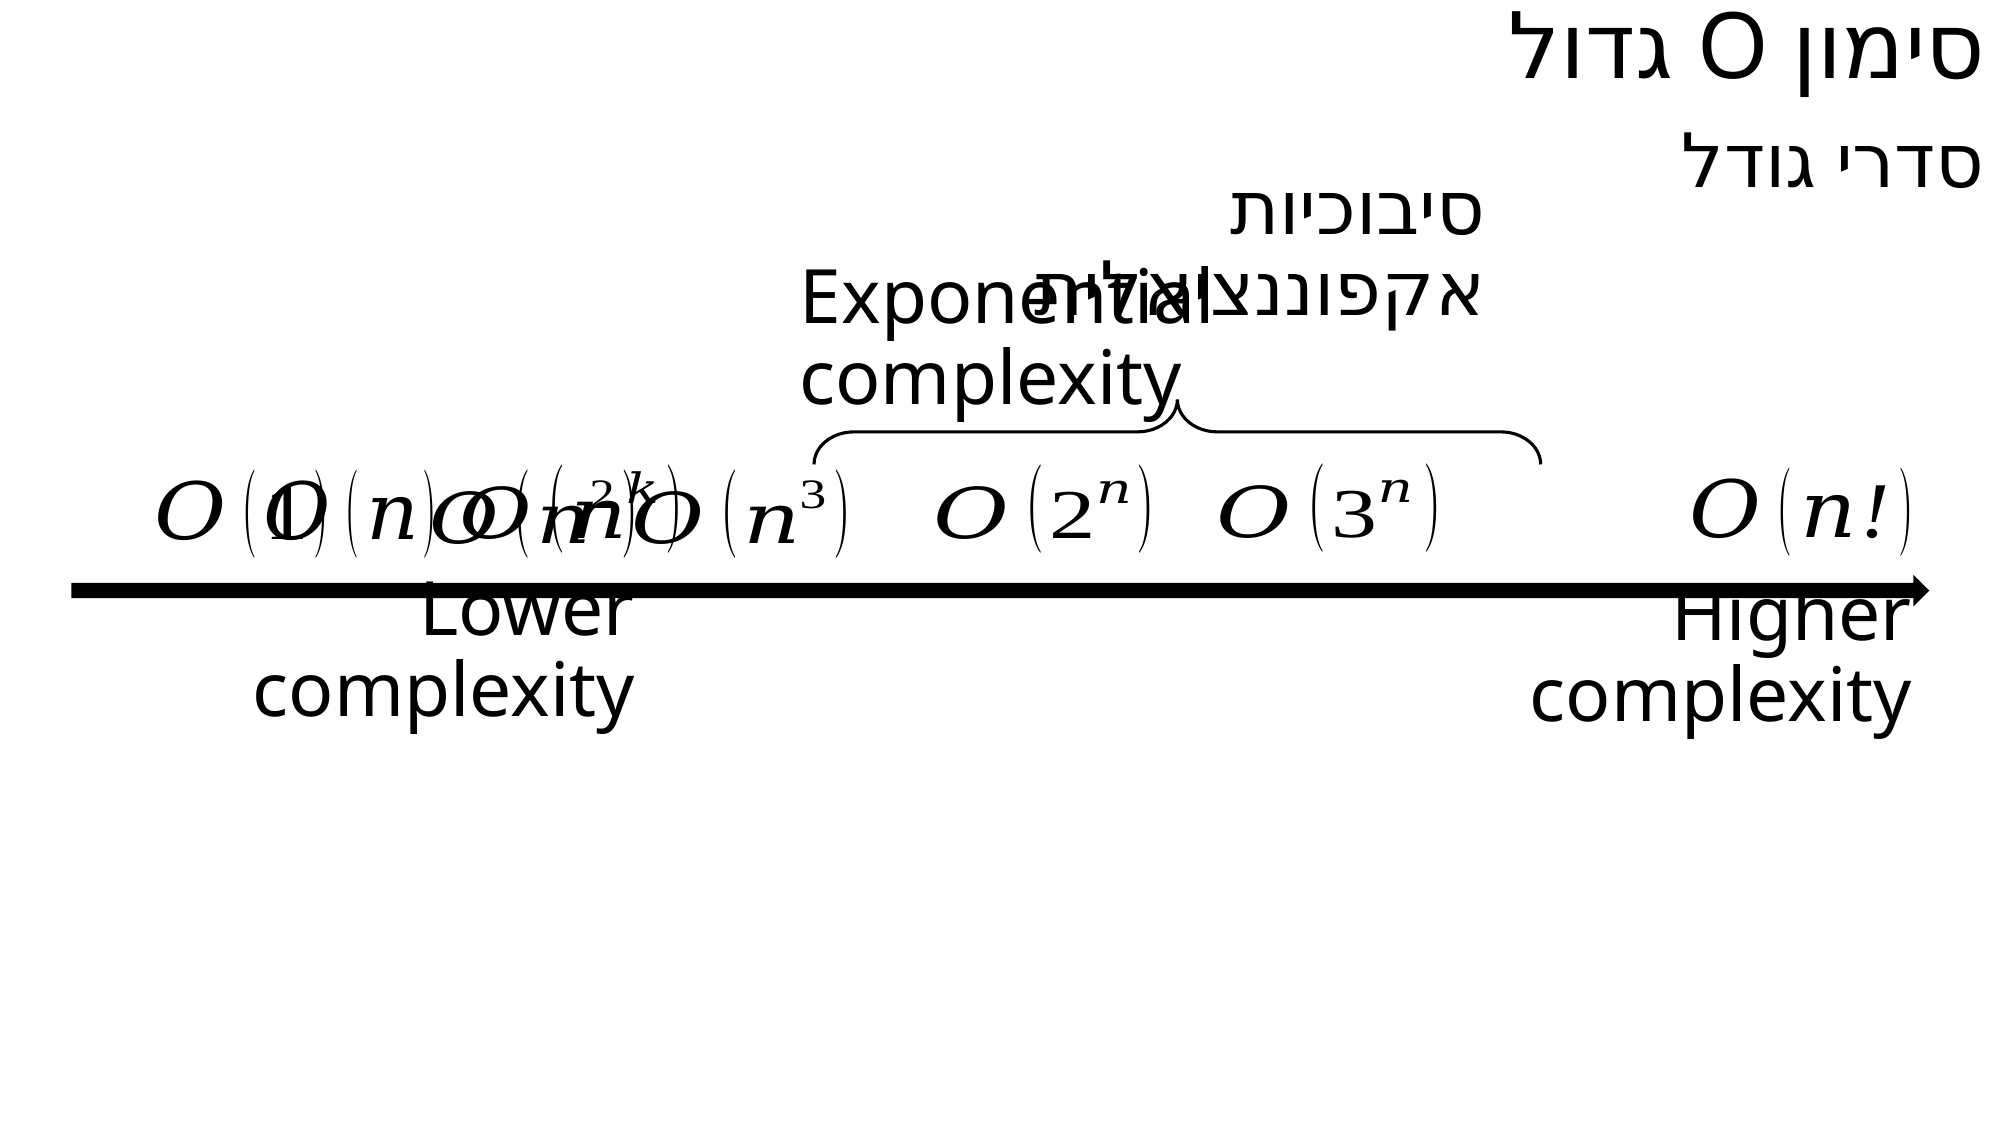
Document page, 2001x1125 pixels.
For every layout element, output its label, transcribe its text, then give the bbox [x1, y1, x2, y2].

text_box [812, 399, 1543, 465]
text_box Higher complexity [1304, 607, 1927, 706]
list סימון O גדול [597, 0, 2000, 98]
list סדרי גודל [1645, 114, 2000, 212]
text_box [71, 574, 1930, 607]
text_box Lower complexity [52, 602, 650, 701]
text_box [784, 201, 1571, 389]
